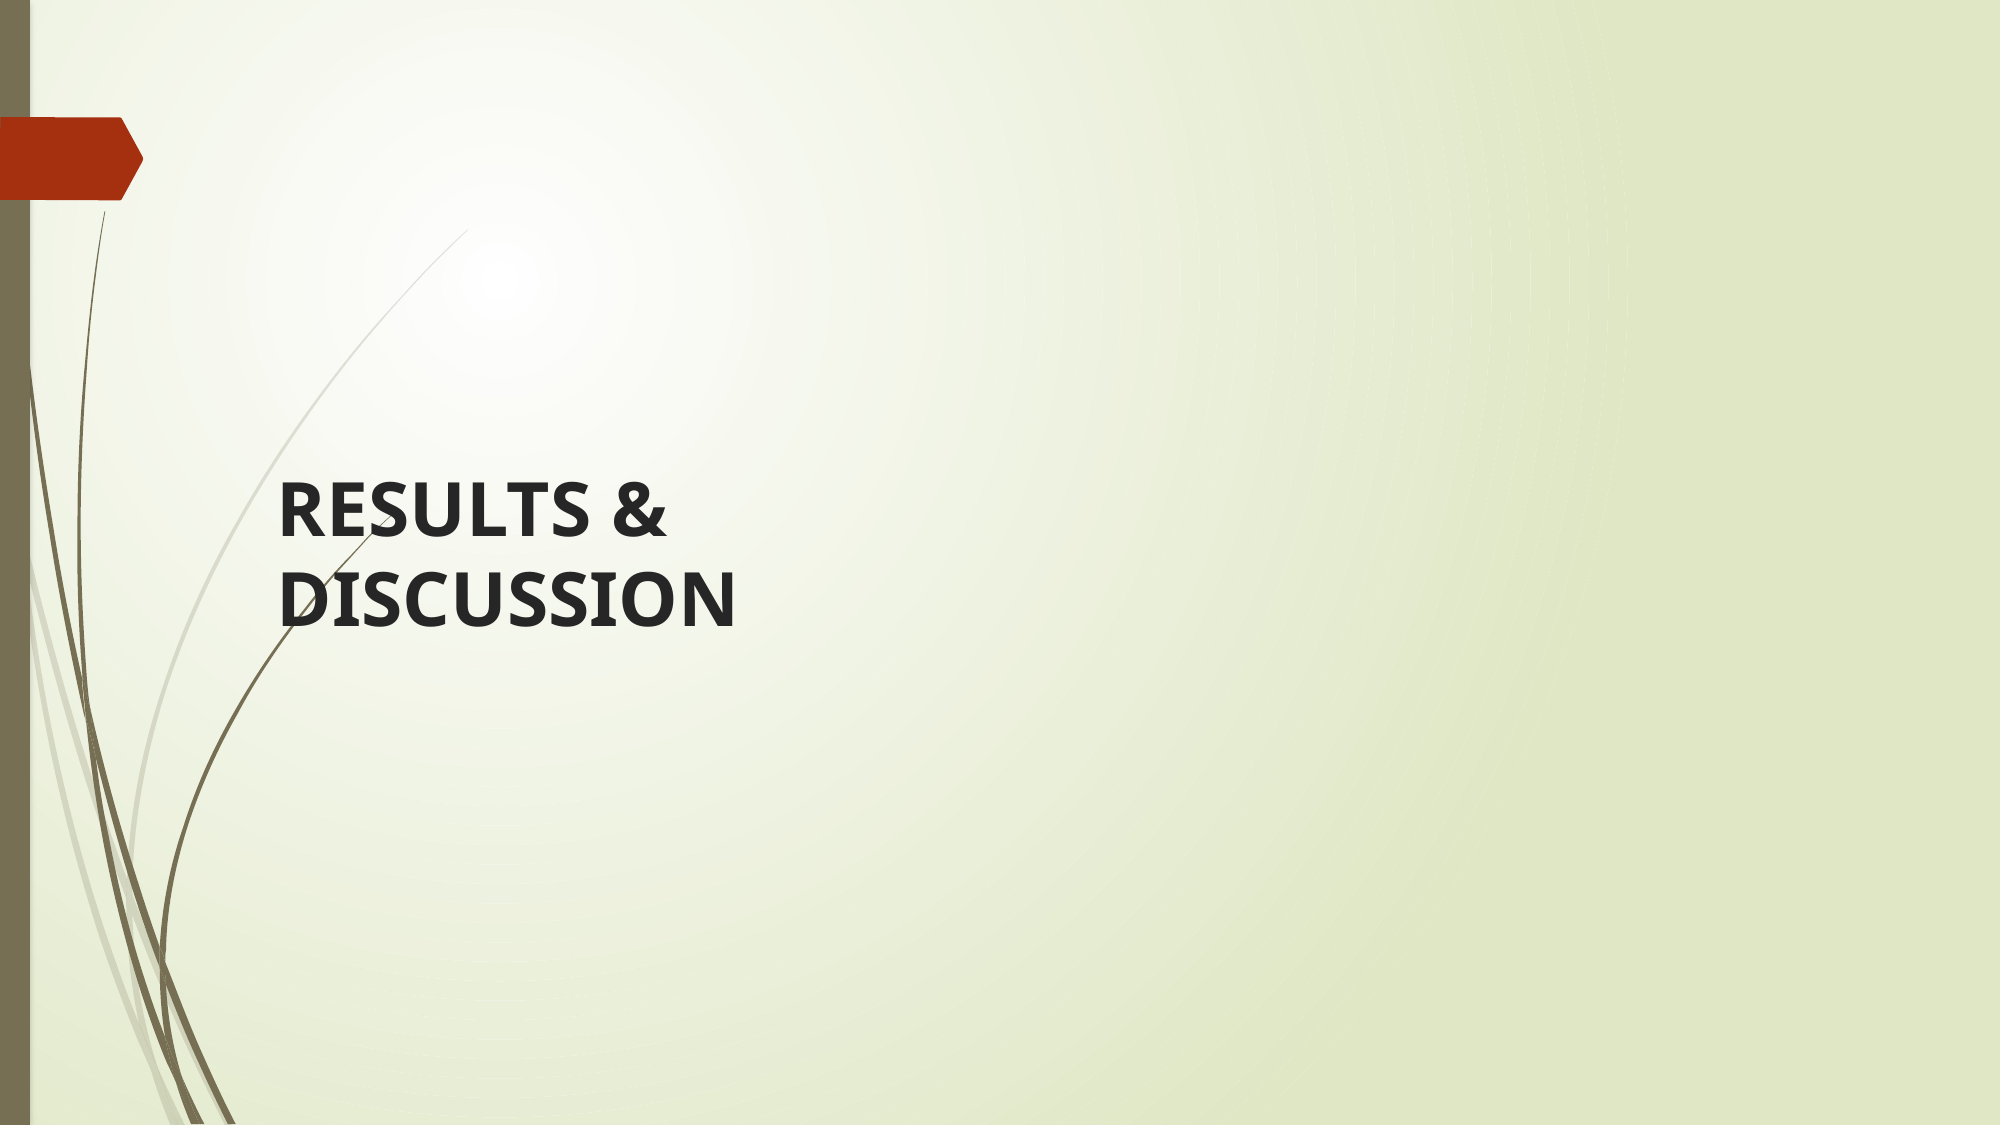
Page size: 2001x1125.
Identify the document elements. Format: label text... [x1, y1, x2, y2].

title RESULTS & DISCUSSION [261, 453, 1125, 672]
